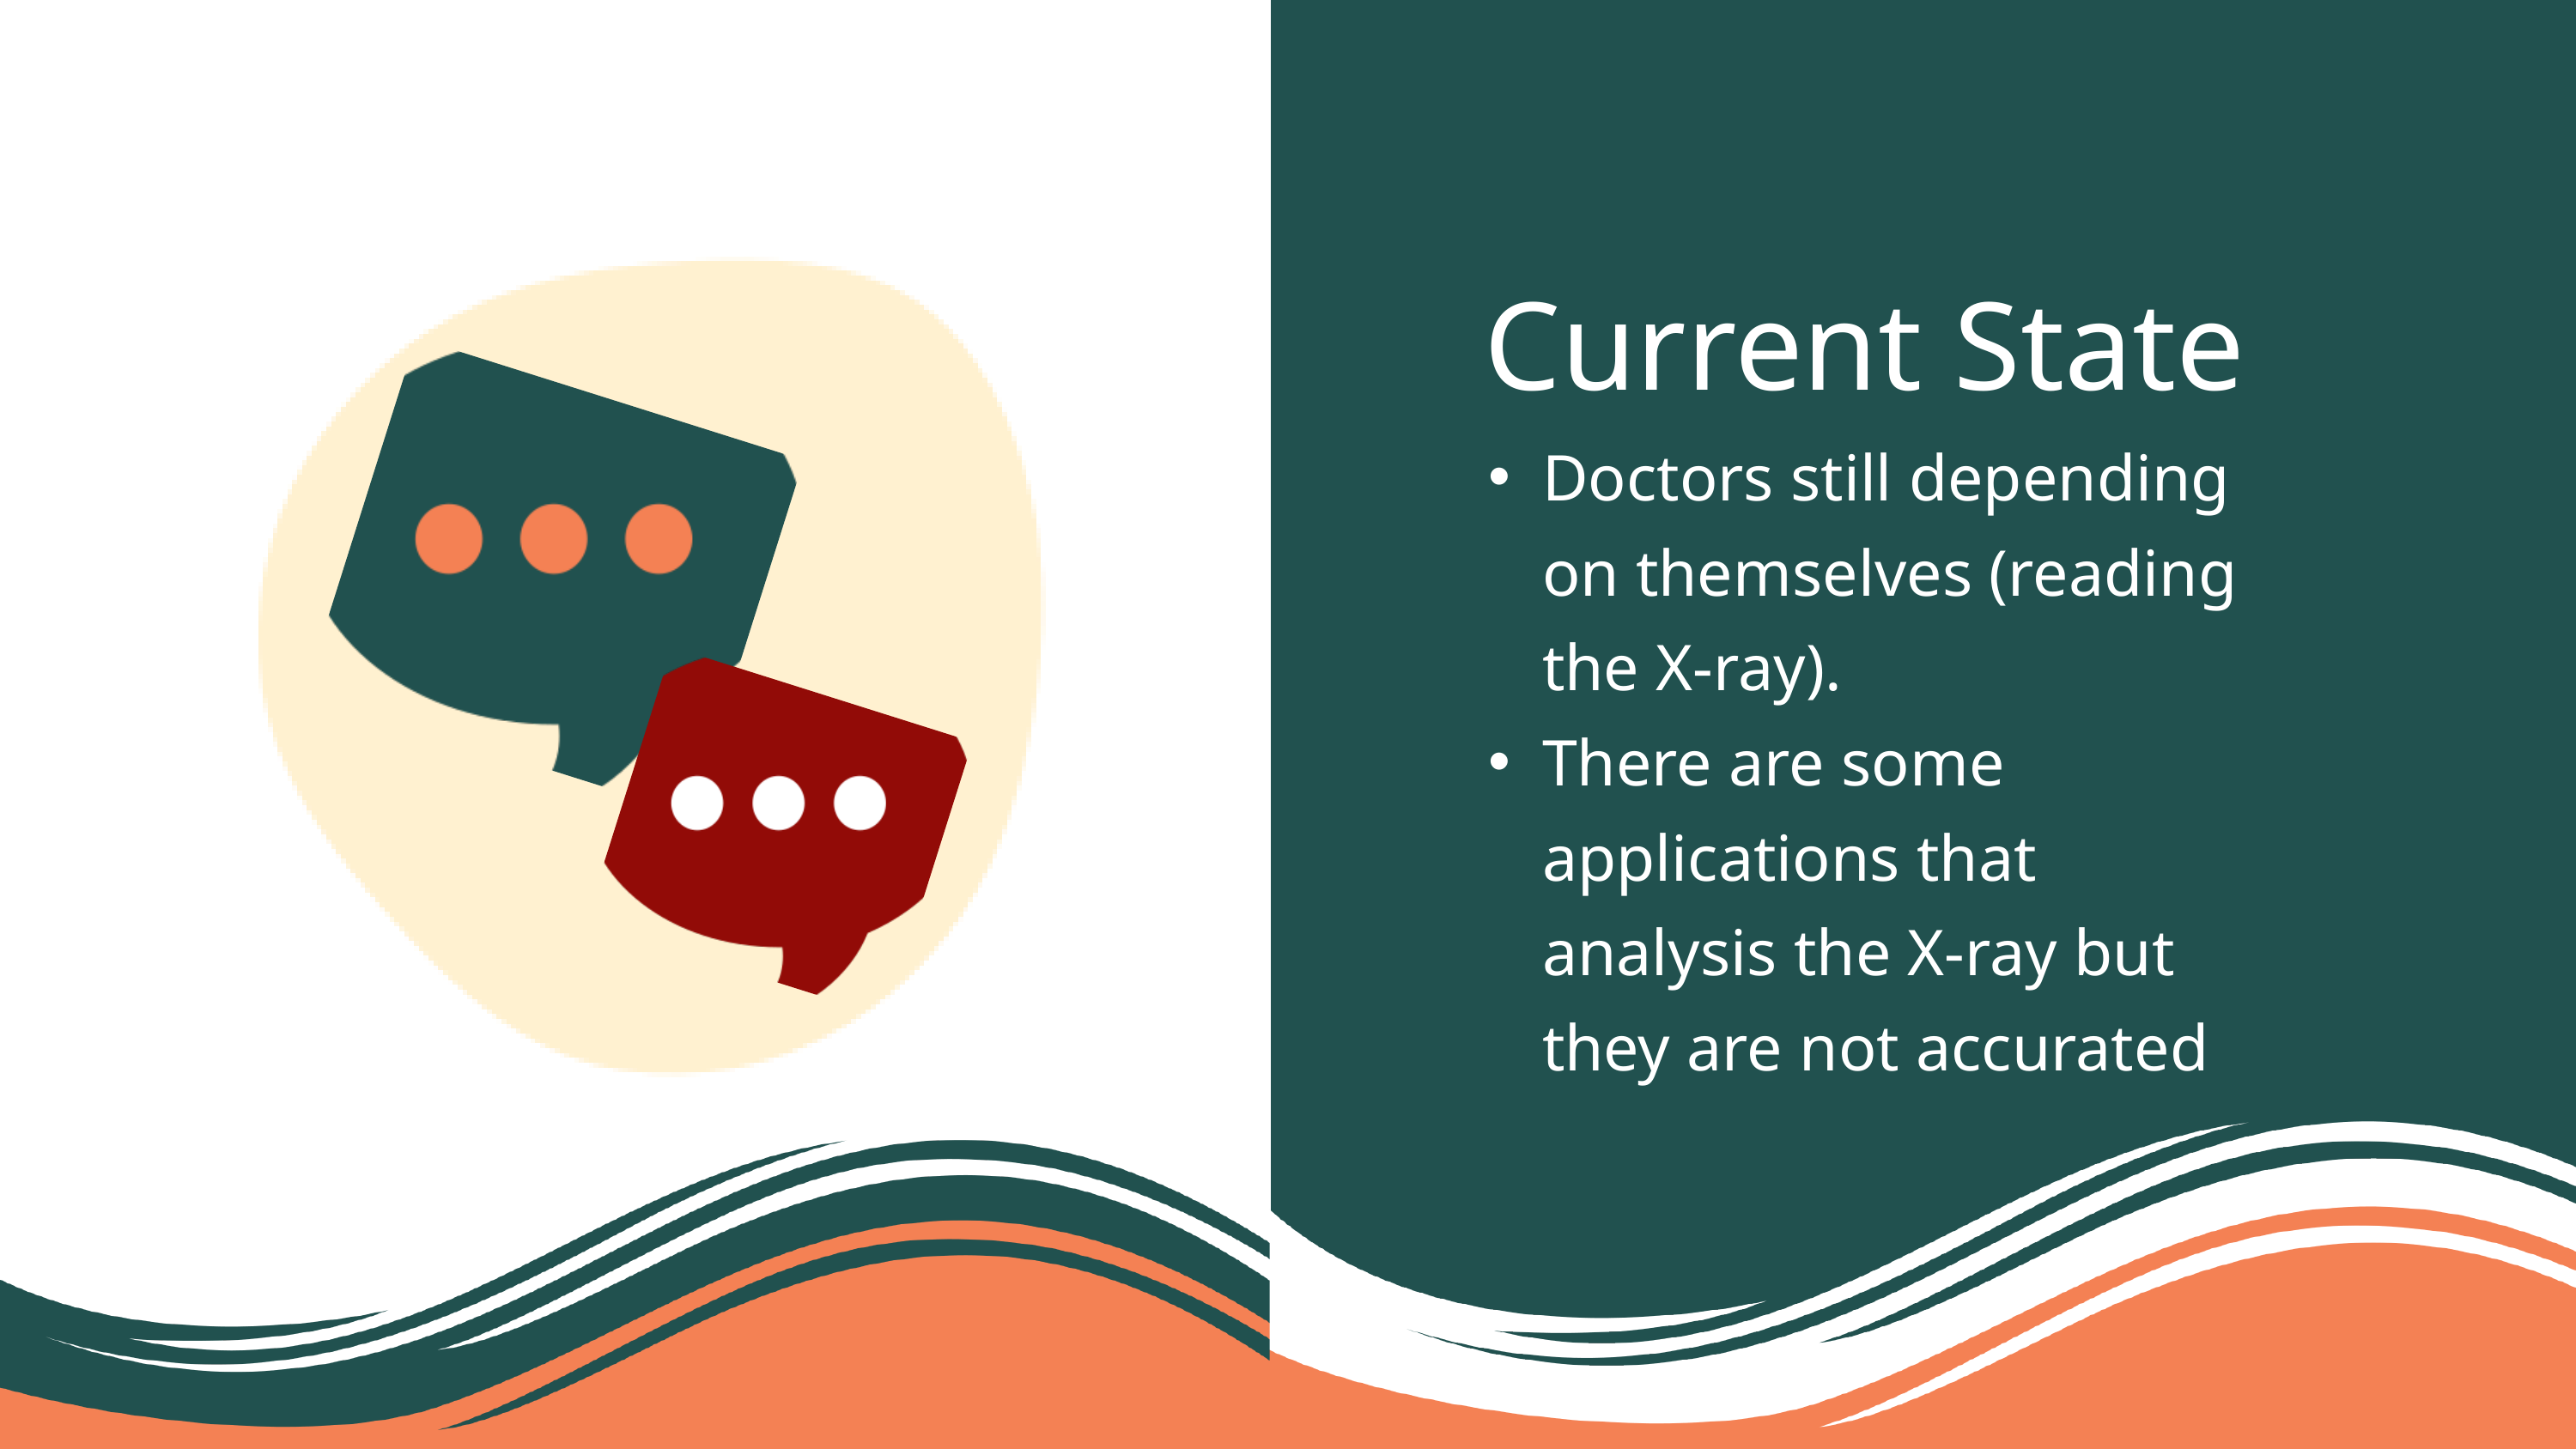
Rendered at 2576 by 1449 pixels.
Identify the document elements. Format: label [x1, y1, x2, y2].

text_box [0, 904, 1266, 1449]
text_box [249, 257, 1051, 904]
text_box [585, 646, 973, 1017]
text_box [304, 337, 805, 794]
text_box [1270, 0, 2576, 1449]
